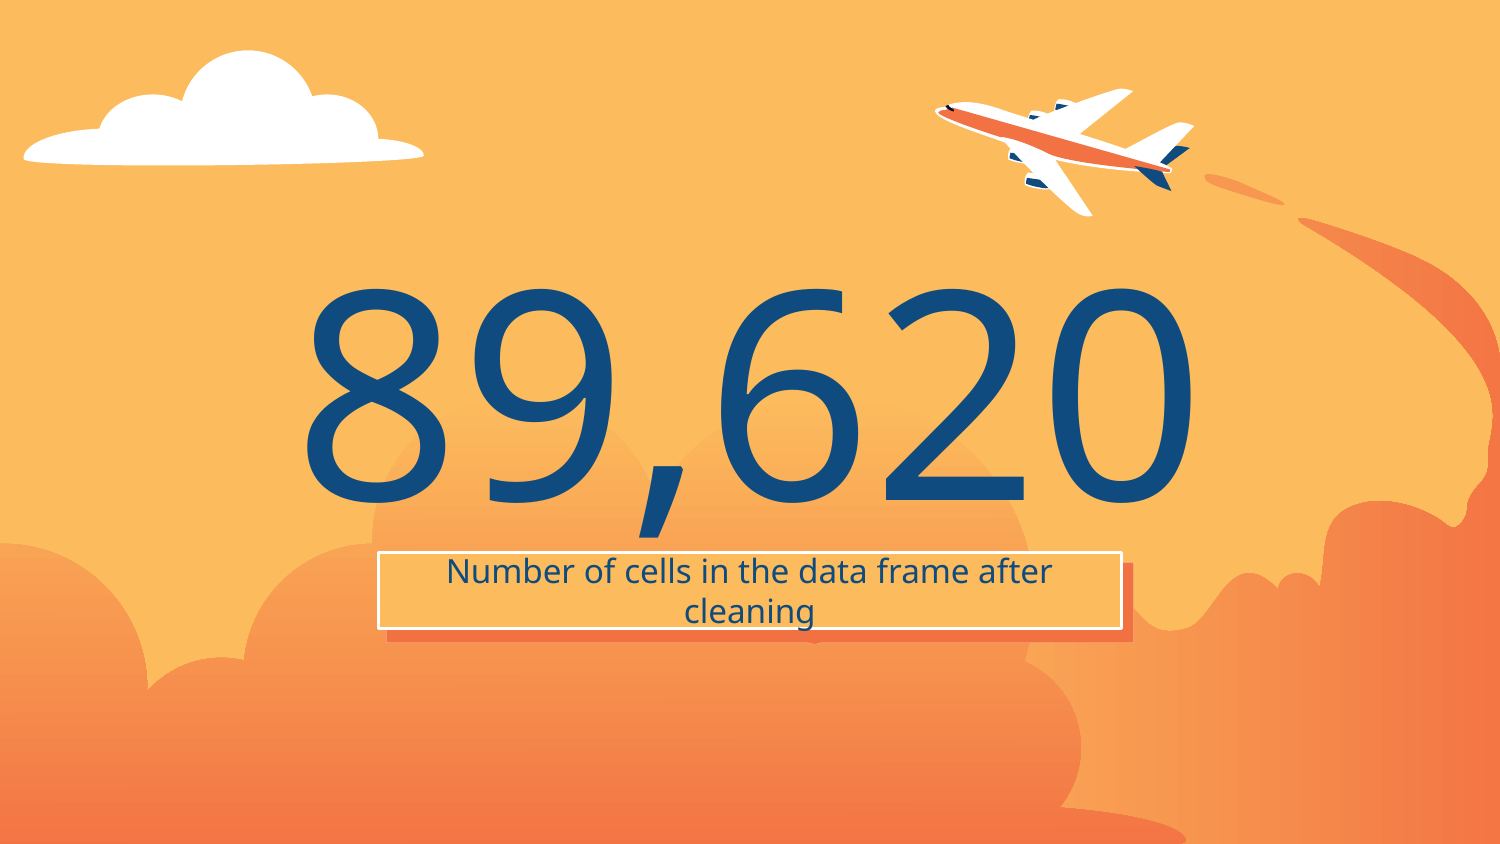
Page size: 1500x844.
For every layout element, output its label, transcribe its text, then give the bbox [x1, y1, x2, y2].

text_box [928, 88, 1195, 217]
title 89,620 [117, 229, 1383, 574]
subtitle Number of cells in the data frame after cleaning [377, 574, 1123, 630]
